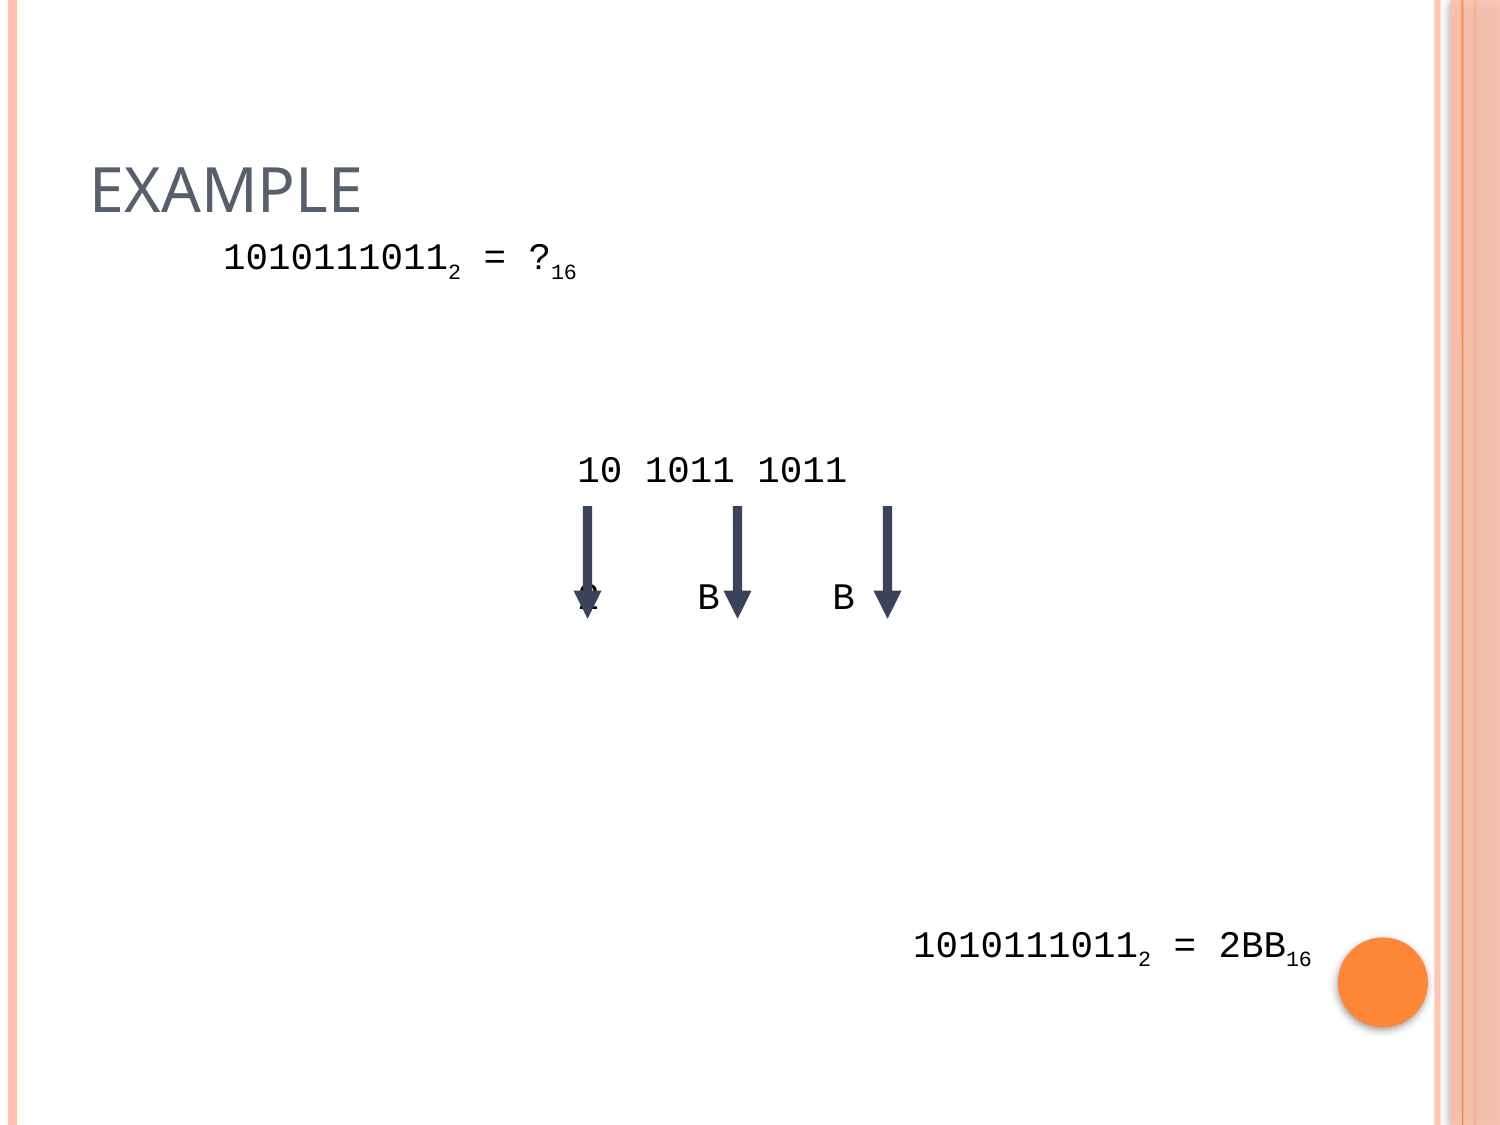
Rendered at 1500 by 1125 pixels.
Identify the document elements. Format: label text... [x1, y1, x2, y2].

text_box 10 1011 1011 B B [562, 437, 1263, 631]
text_box [881, 506, 894, 619]
text_box 10101110112 = ?16 [50, 224, 750, 291]
text_box [731, 506, 744, 619]
title Example [75, 45, 1300, 233]
text_box [581, 506, 594, 619]
text_box 10101110112 = 2BB16 [762, 912, 1463, 979]
